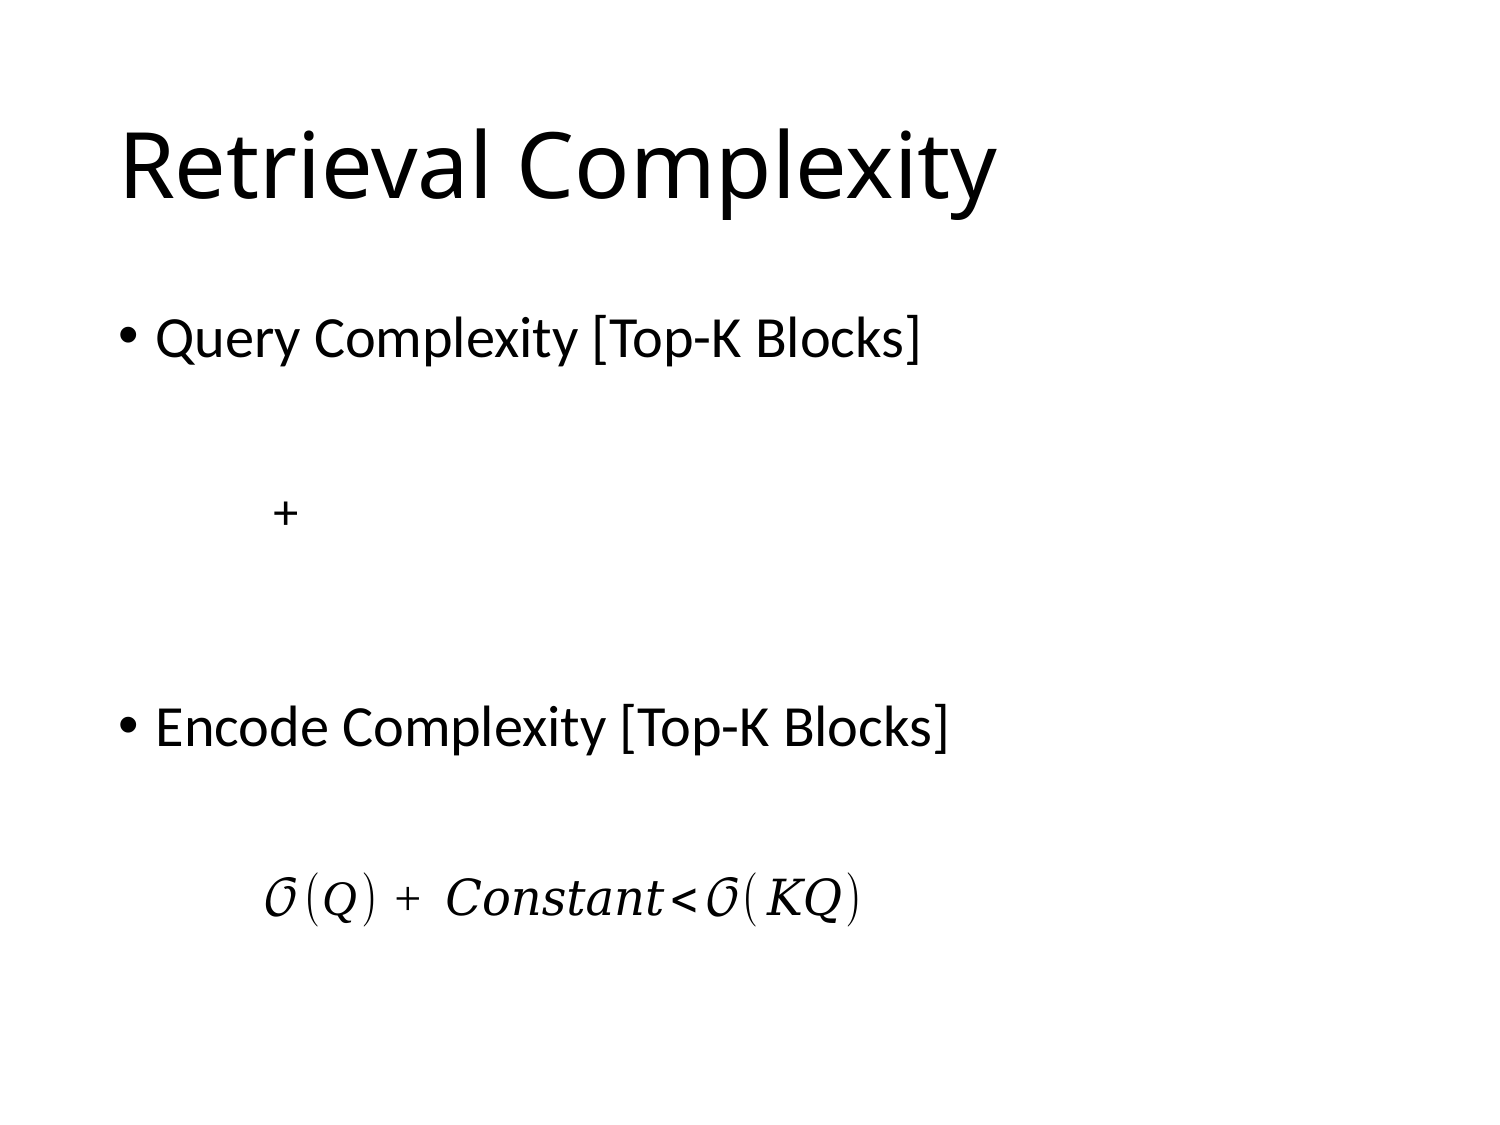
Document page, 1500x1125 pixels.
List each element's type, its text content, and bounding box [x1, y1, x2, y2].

text_box Encode Complexity [Top-K Blocks] [103, 689, 1397, 780]
title Retrieval Complexity [103, 59, 1397, 278]
list Query Complexity [Top-K Blocks] [103, 299, 1397, 391]
